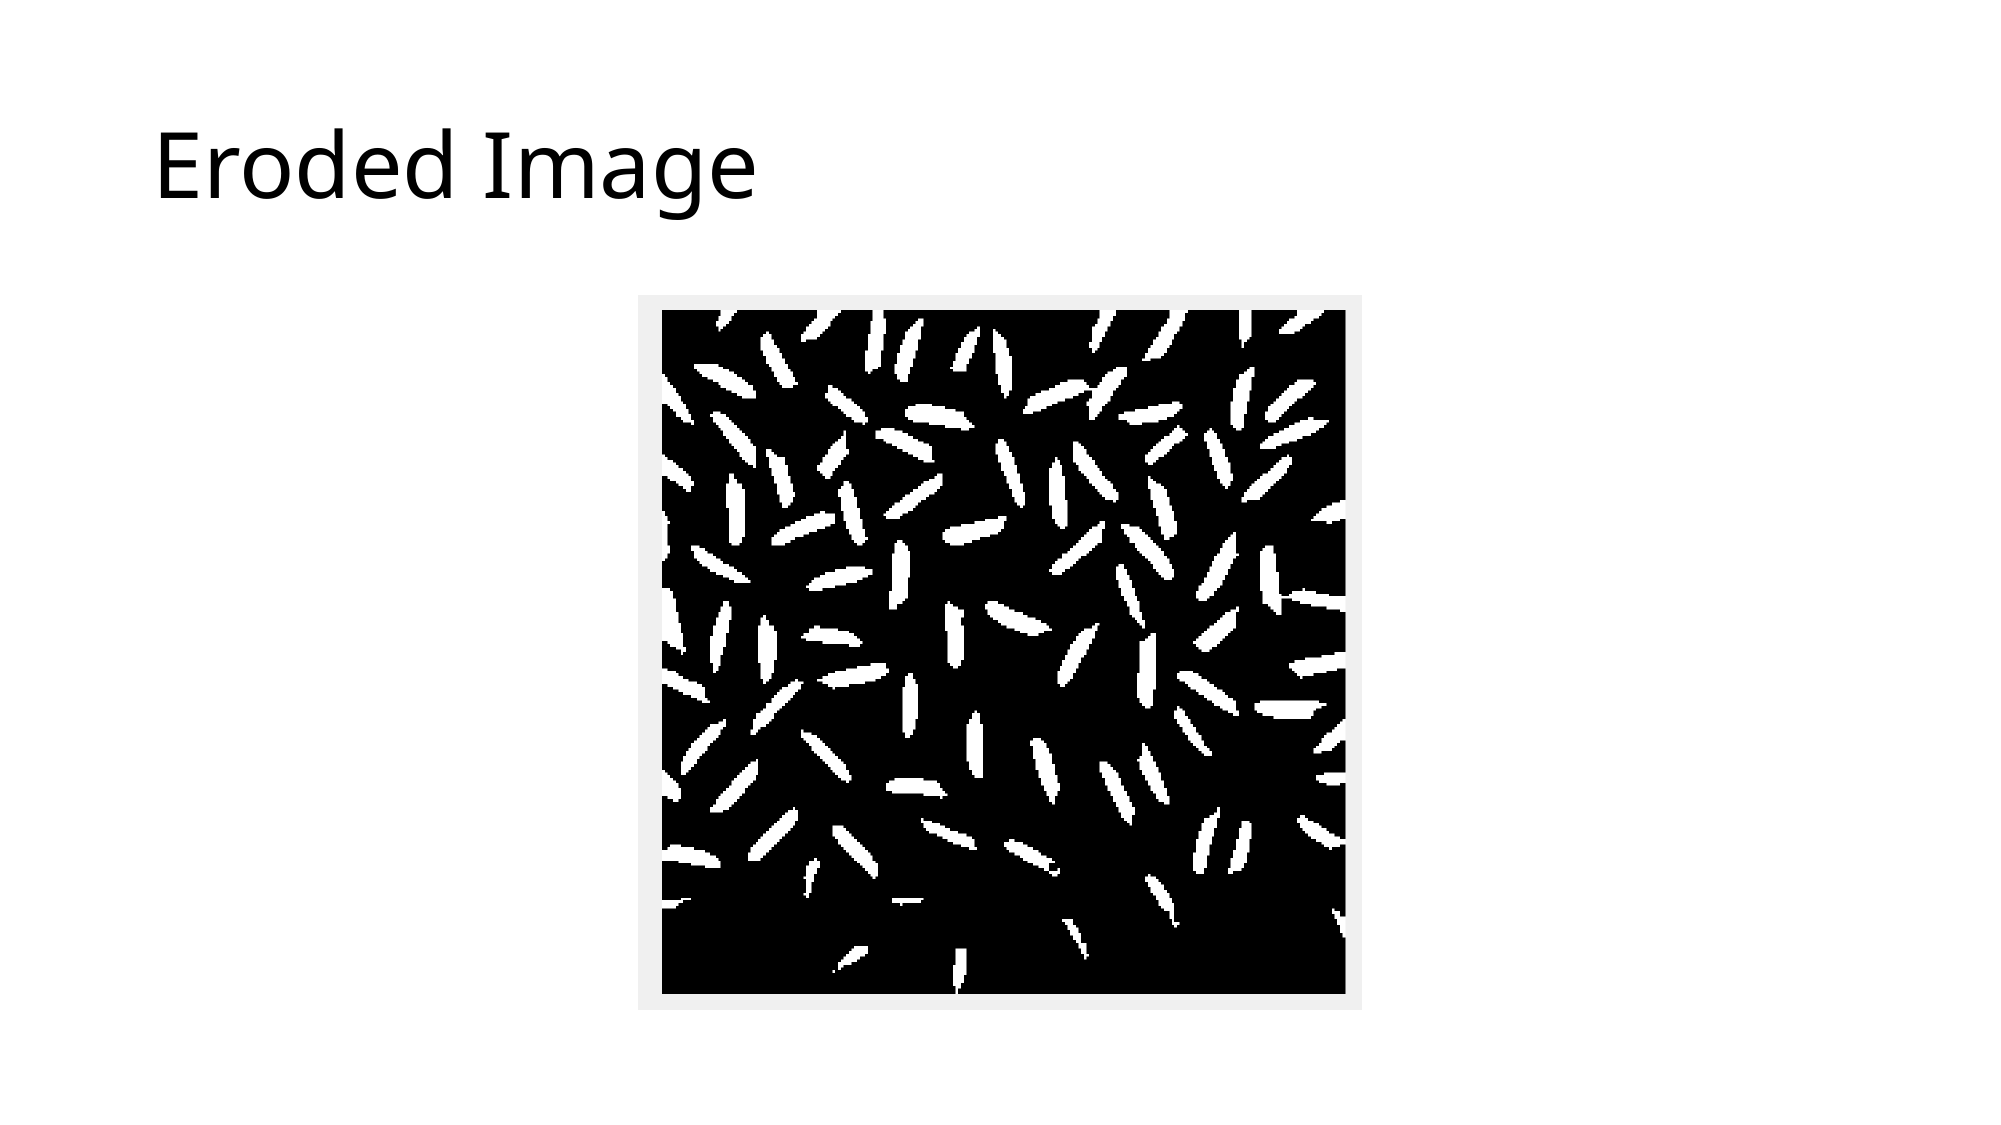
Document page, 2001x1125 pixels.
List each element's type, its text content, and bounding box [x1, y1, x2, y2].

title Eroded Image [137, 59, 1863, 278]
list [638, 295, 1362, 1010]
